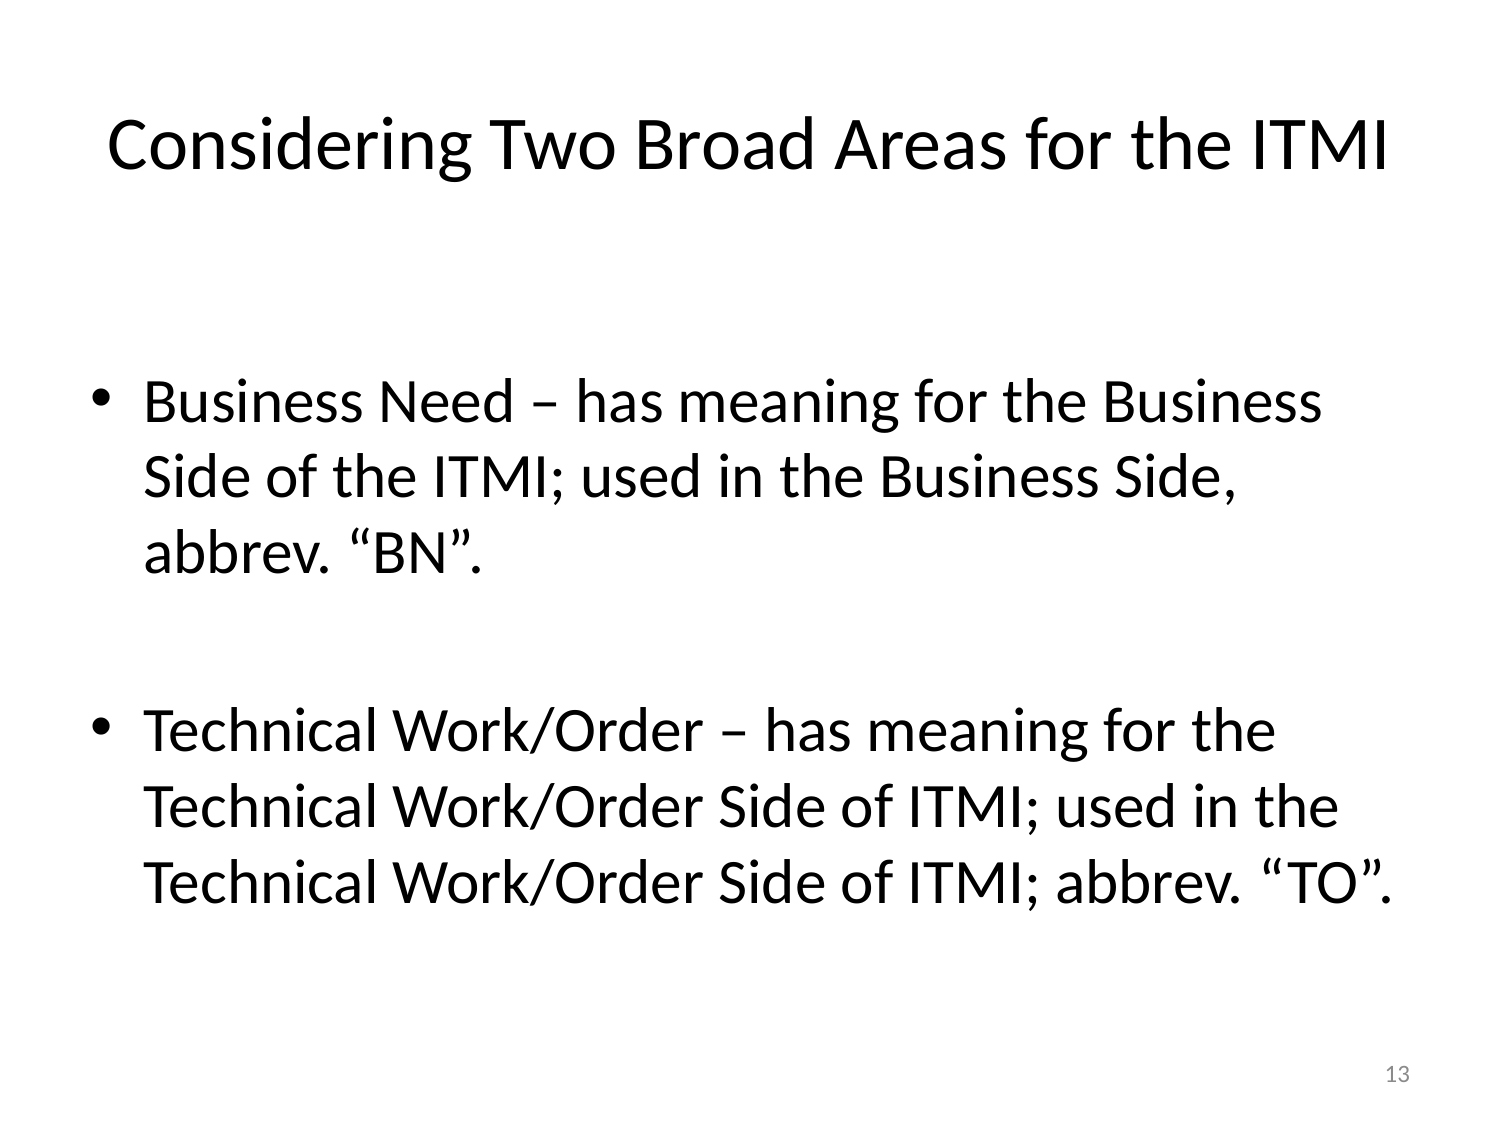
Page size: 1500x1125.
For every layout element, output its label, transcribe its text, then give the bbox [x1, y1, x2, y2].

title Considering Two Broad Areas for the ITMI [75, 45, 1425, 233]
slide_number 13 [1074, 1042, 1425, 1103]
list Business Need – has meaning for the Business Side of the ITMI; used in the Business Side, abbrev. “BN”. Technical Work/Order – has meaning for the Technical Work/Order Side of ITMI; used in the Technical Work/Order Side of ITMI; abbrev. “TO”. [75, 262, 1425, 1005]
